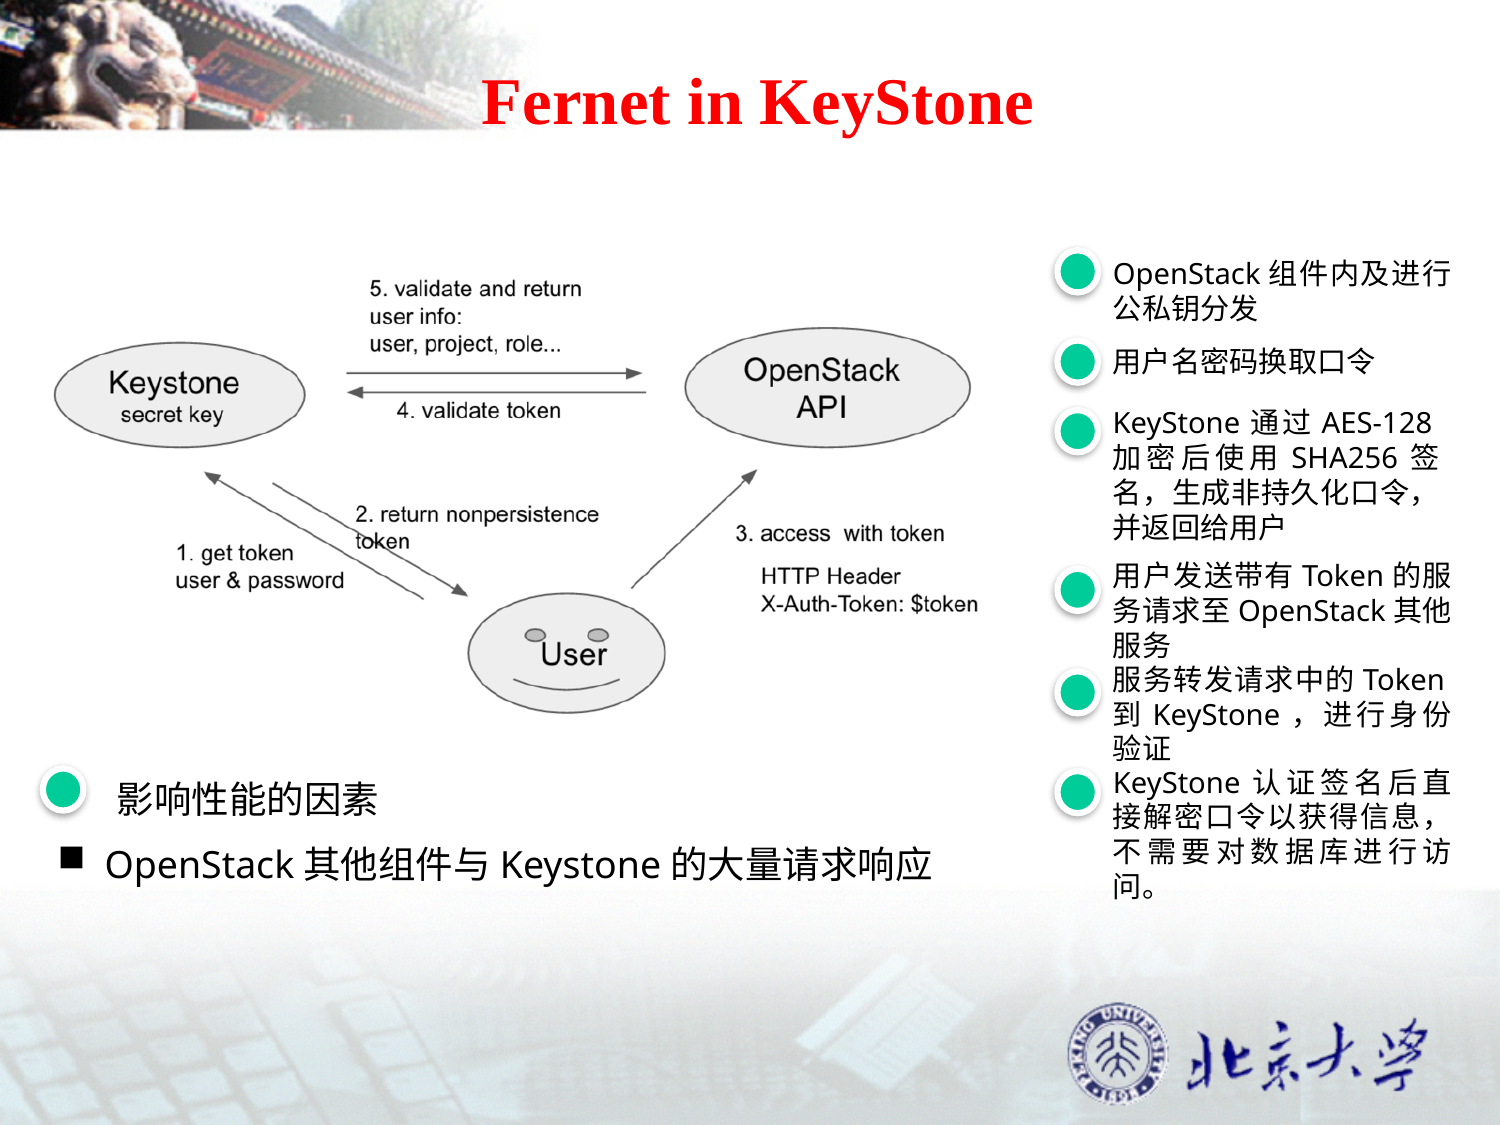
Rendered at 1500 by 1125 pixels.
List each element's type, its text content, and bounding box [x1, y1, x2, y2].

text_box 用户发送带有Token的服务请求至OpenStack其他服务 [1145, 550, 1467, 653]
text_box 服务转发请求中的Token到KeyStone，进行身份验证 [1140, 653, 1467, 756]
picture [0, 0, 1500, 1125]
text_box 影响性能的因素 [102, 768, 409, 829]
text_box 用户名密码换取口令 [1145, 336, 1455, 387]
title Fernet in KeyStone [120, 24, 1397, 163]
text_box OpenStack其他组件与Keystone的大量请求响应 [42, 833, 1413, 893]
text_box KeyStone通过AES-128加密后使用SHA256签名，生成非持久化口令，并返回给用户 [1145, 396, 1455, 550]
text_box [1054, 767, 1098, 817]
text_box KeyStone认证签名后直接解密口令以获得信息，不需要对数据库进行访问。 [1098, 756, 1467, 912]
text_box OpenStack组件内及进行公私钥分发 [1098, 248, 1467, 333]
text_box [1058, 247, 1098, 258]
text_box [39, 765, 87, 814]
